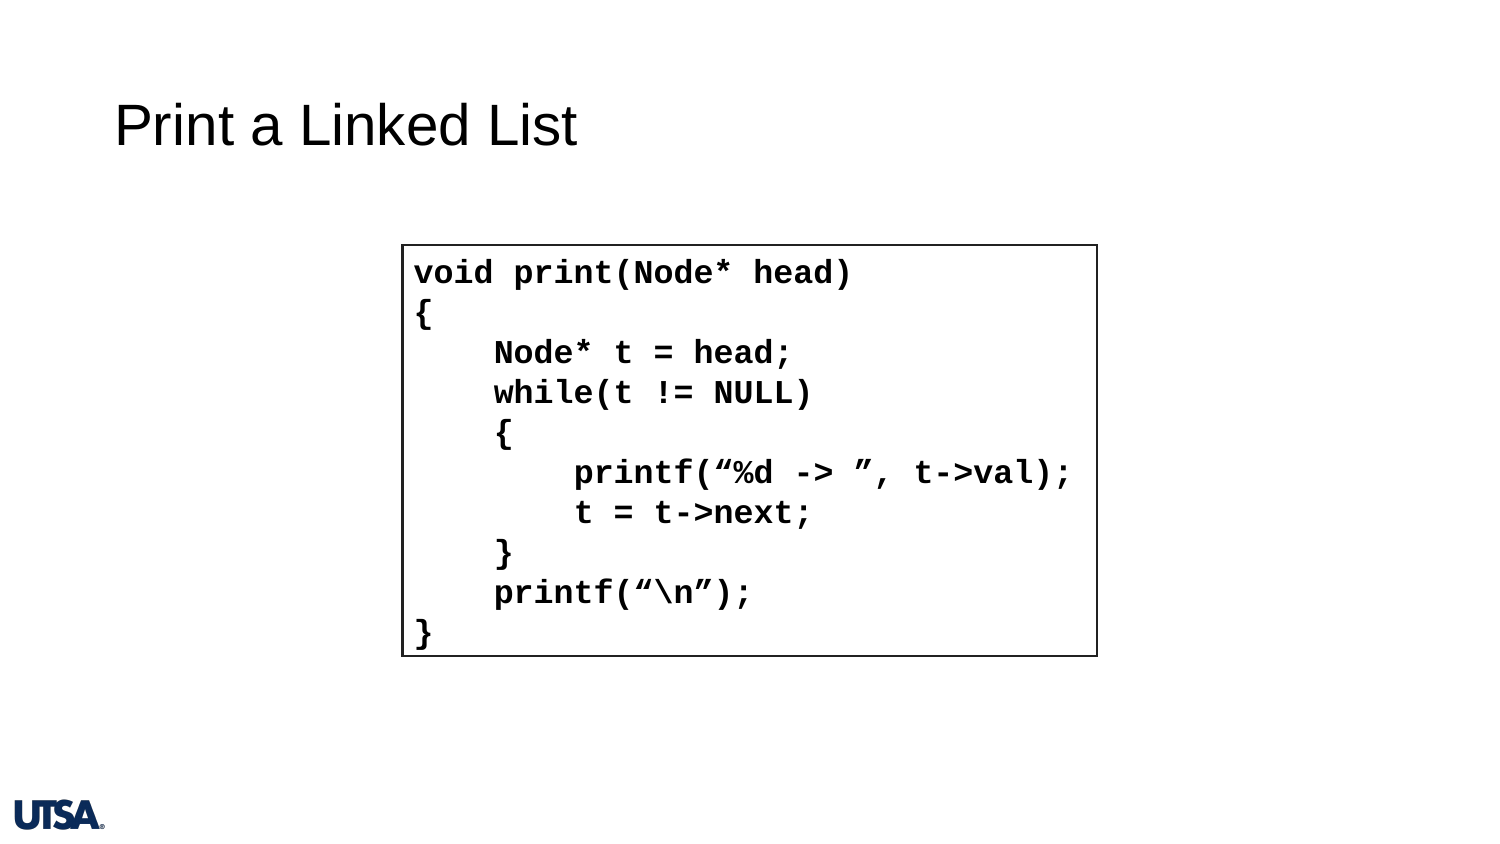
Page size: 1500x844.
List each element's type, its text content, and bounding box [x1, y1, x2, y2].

text_box void print(Node* head) { Node* t = head; while(t != NULL) { printf(“%d -> ”, t->val); t = t->next; } printf(“\n”); } [402, 244, 1098, 656]
picture [14, 799, 105, 830]
title Print a Linked List [103, 44, 1397, 208]
